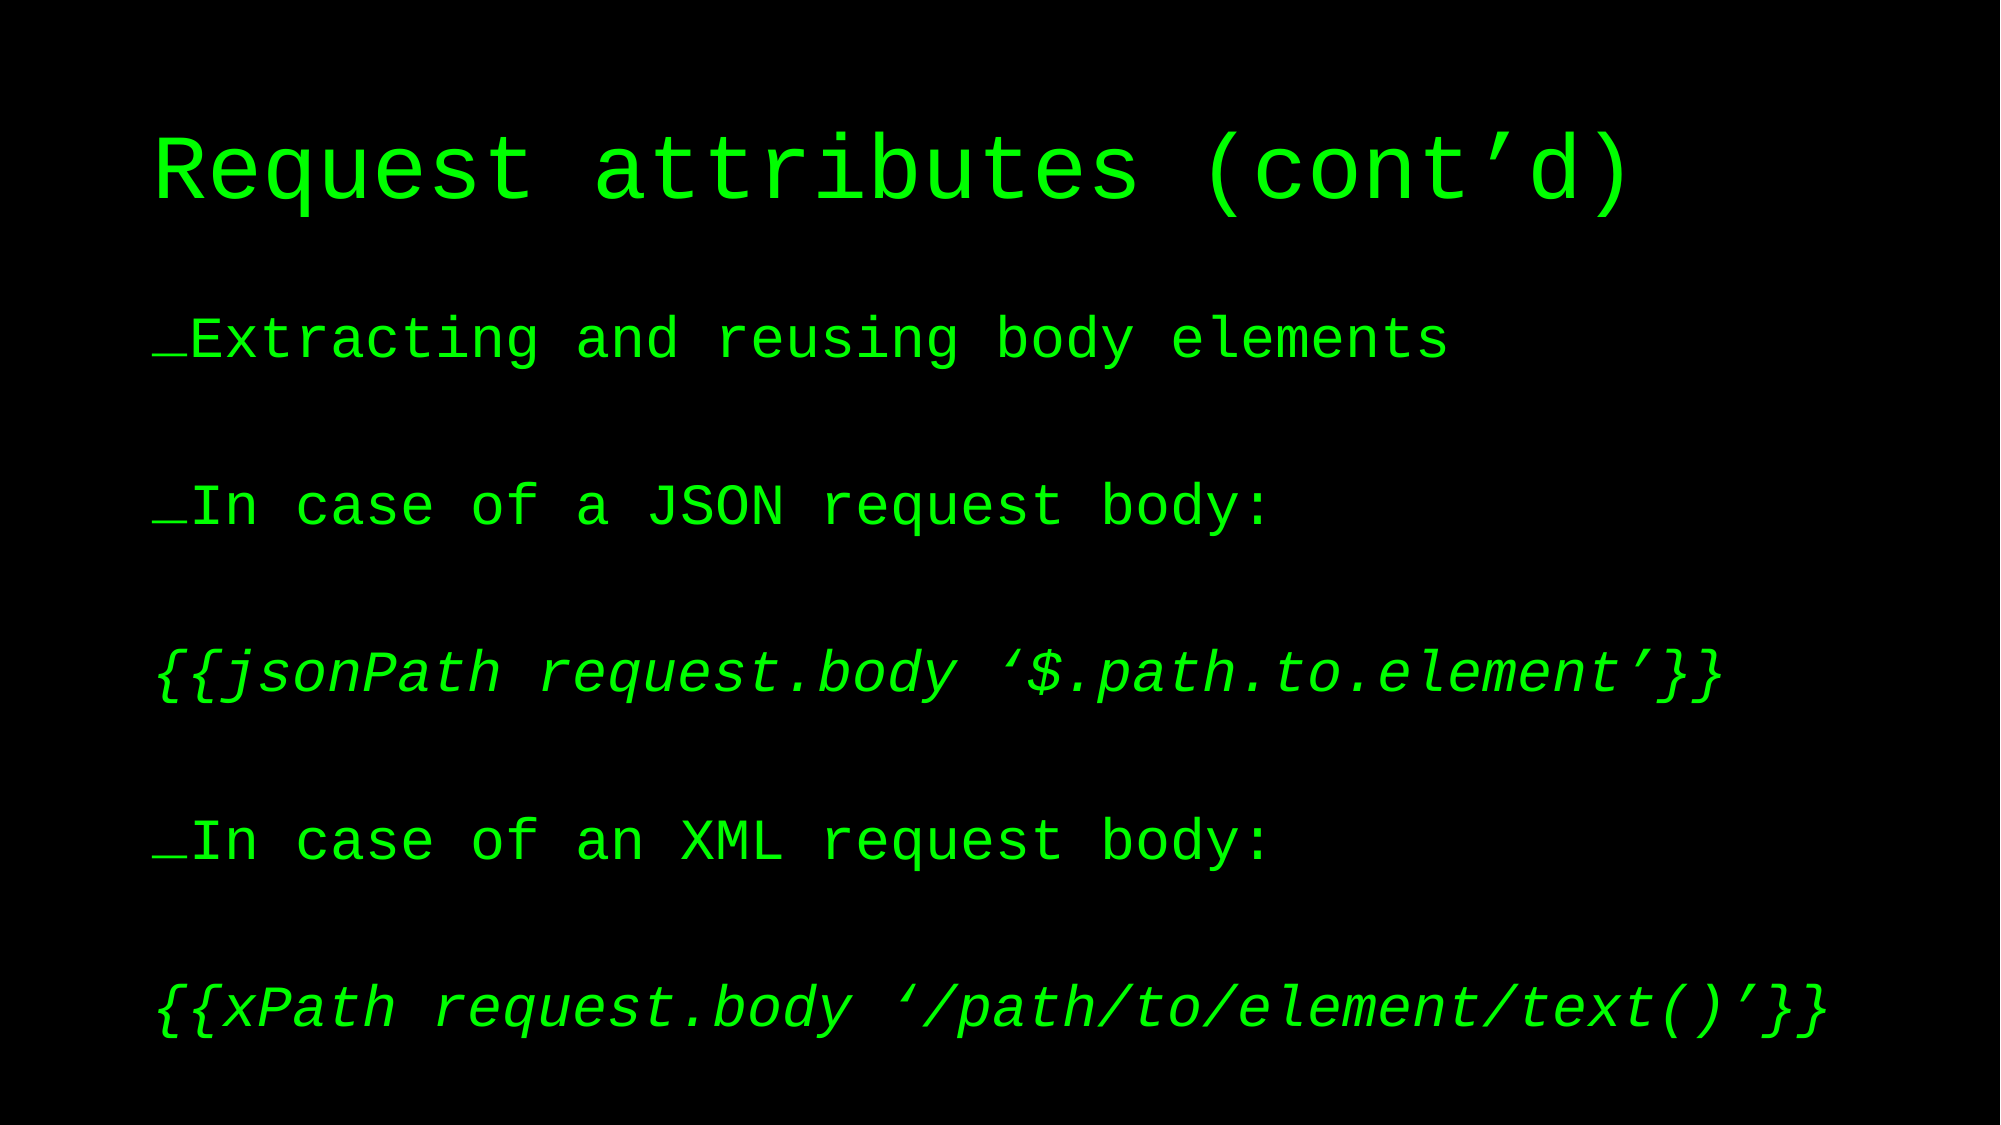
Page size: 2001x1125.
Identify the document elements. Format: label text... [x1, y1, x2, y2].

title Request attributes (cont’d) [137, 59, 1950, 278]
list Extracting and reusing body elements In case of a JSON request body: {{jsonPath request.body ‘$.path.to.element’}} In case of an XML request body: {{xPath request.body ‘/path/to/element/text()’}} [137, 299, 2000, 1081]
